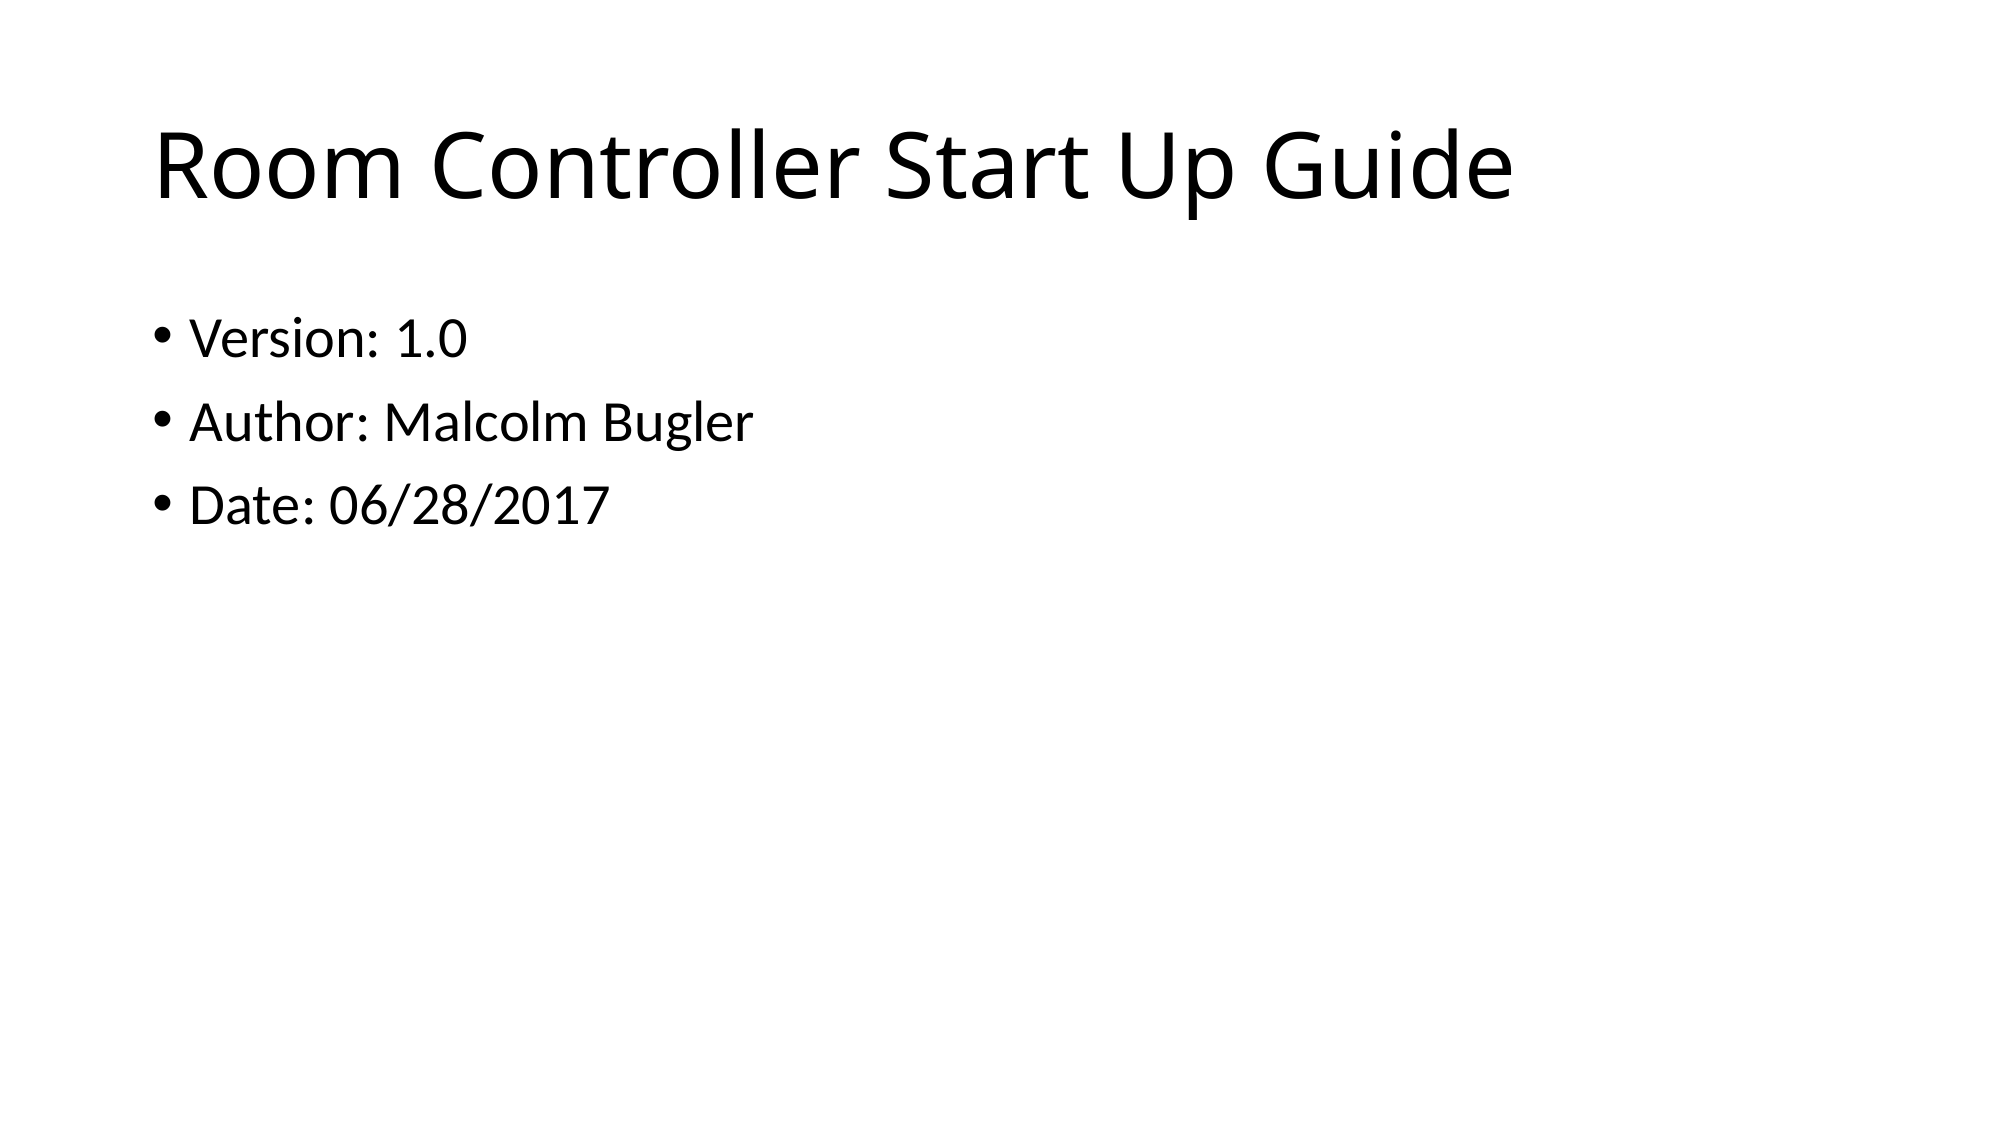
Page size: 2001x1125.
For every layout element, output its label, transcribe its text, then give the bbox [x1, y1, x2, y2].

list Version: 1.0 Author: Malcolm Bugler Date: 06/28/2017 [137, 299, 1863, 1014]
title Room Controller Start Up Guide [137, 59, 1863, 278]
